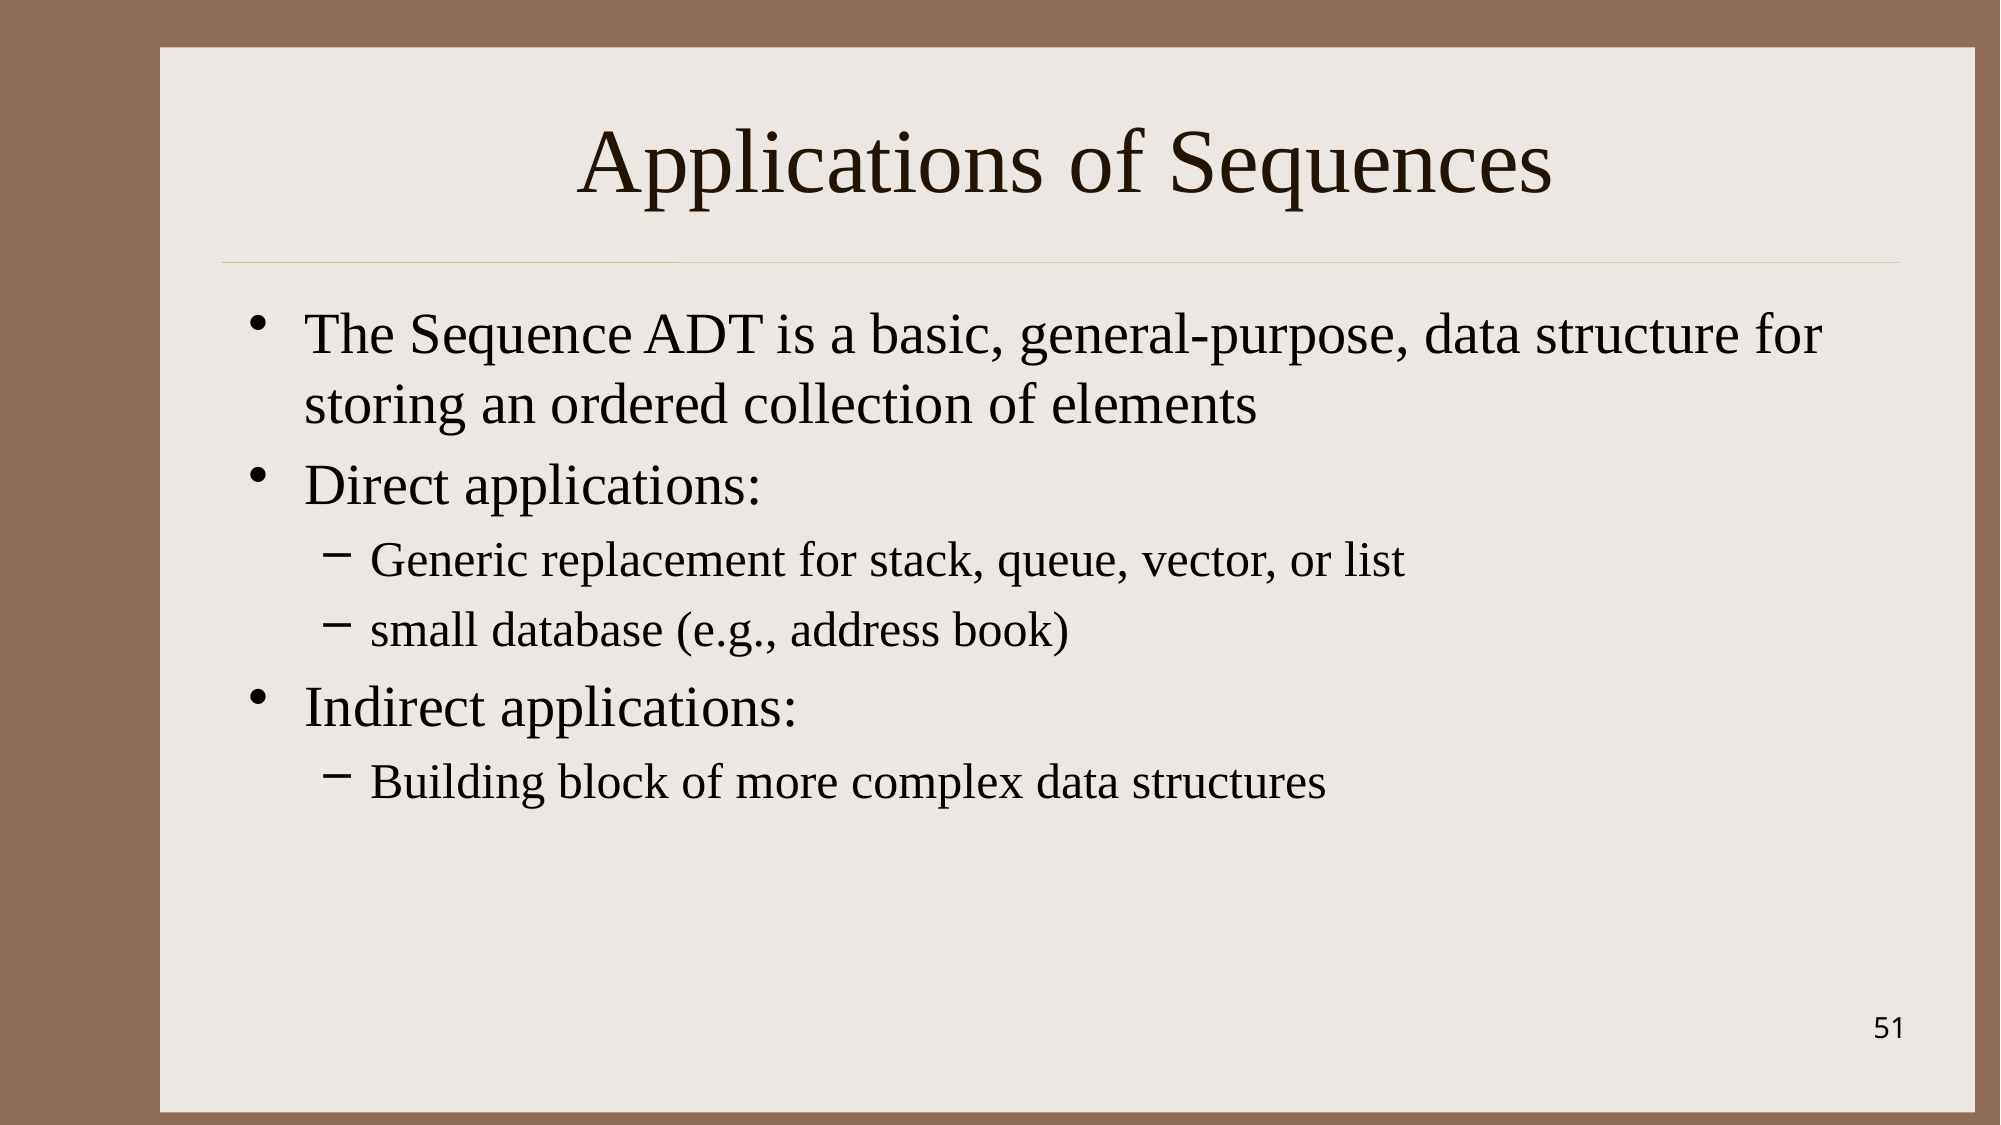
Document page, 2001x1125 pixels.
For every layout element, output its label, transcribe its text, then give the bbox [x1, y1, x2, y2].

list The Sequence ADT is a basic, general-purpose, data structure for storing an ordered collection of elements Direct applications: Generic replacement for stack, queue, vector, or list small database (e.g., address book) Indirect applications: Building block of more complex data structures [233, 287, 1900, 963]
slide_number 51 [1505, 1001, 1922, 1077]
title Applications of Sequences [233, 62, 1900, 250]
